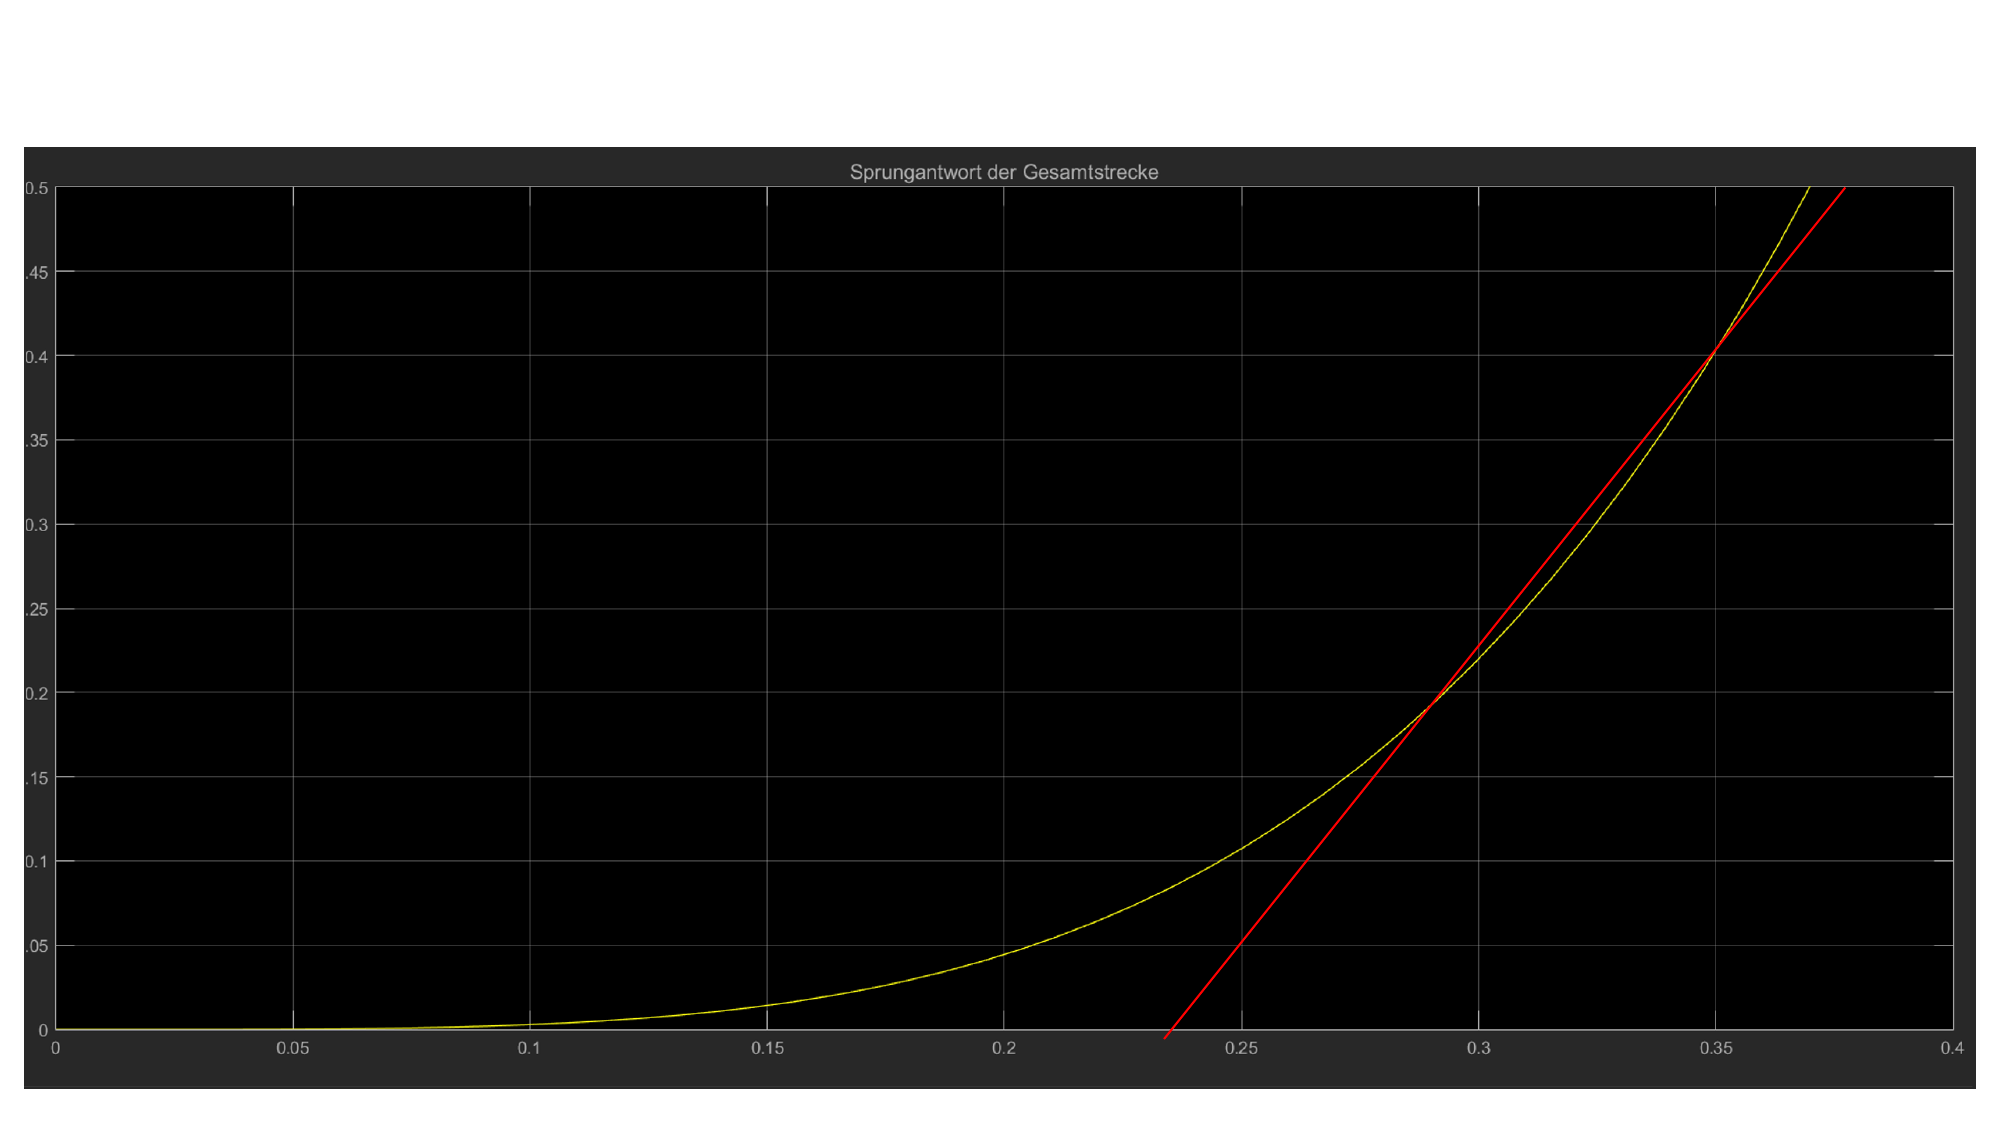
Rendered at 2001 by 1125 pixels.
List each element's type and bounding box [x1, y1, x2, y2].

list [24, 147, 1976, 1089]
text_box [1163, 187, 1846, 1039]
